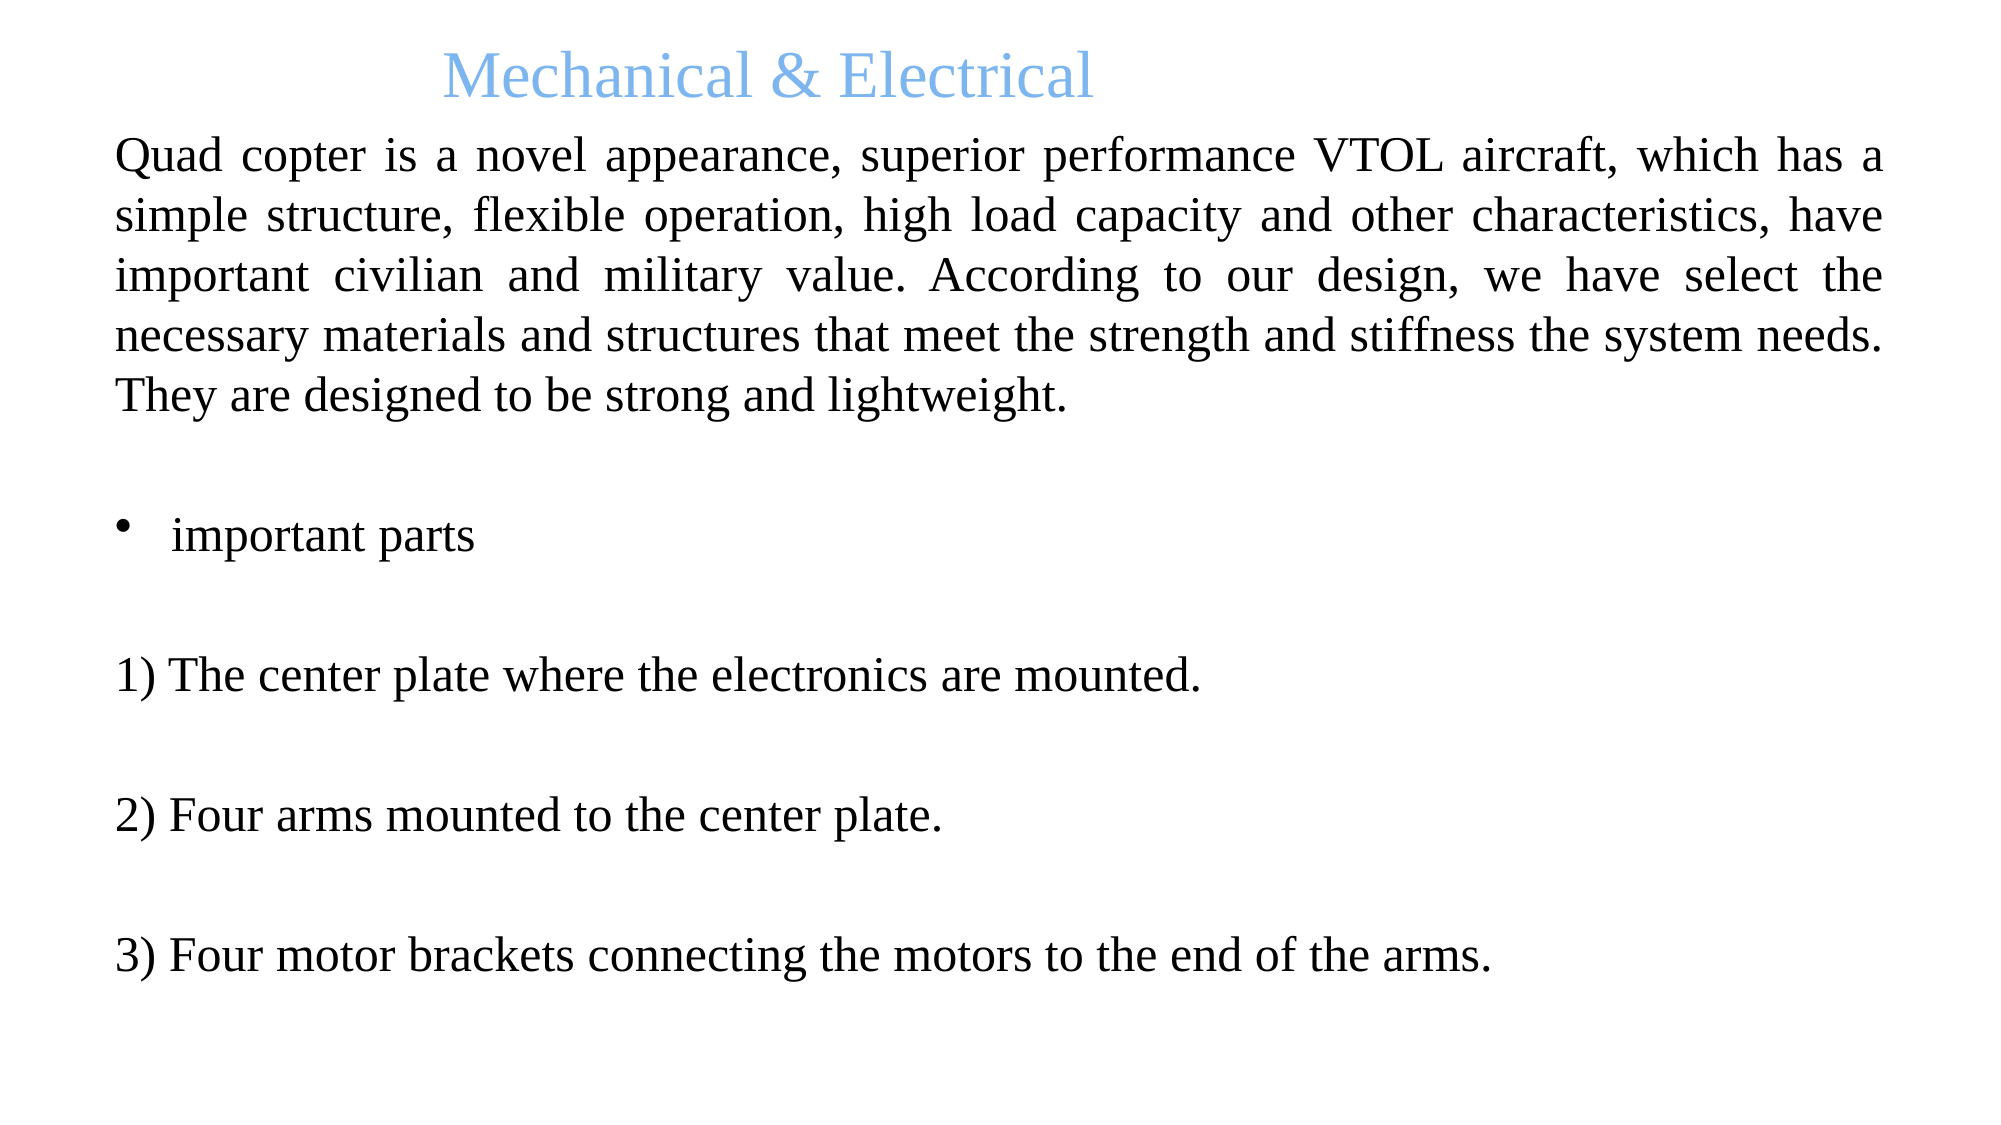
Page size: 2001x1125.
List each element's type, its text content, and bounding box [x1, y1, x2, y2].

list Quad copter is a novel appearance, superior performance VTOL aircraft, which has a simple structure, flexible operation, high load capacity and other characteristics, have important civilian and military value. According to our design, we have select the necessary materials and structures that meet the strength and stiffness the system needs. They are designed to be strong and lightweight. important parts 1) The center plate where the electronics are mounted. 2) Four arms mounted to the center plate. 3) Four motor brackets connecting the motors to the end of the arms. [99, 114, 1901, 858]
text_box Mechanical & Electrical [427, 23, 1111, 199]
